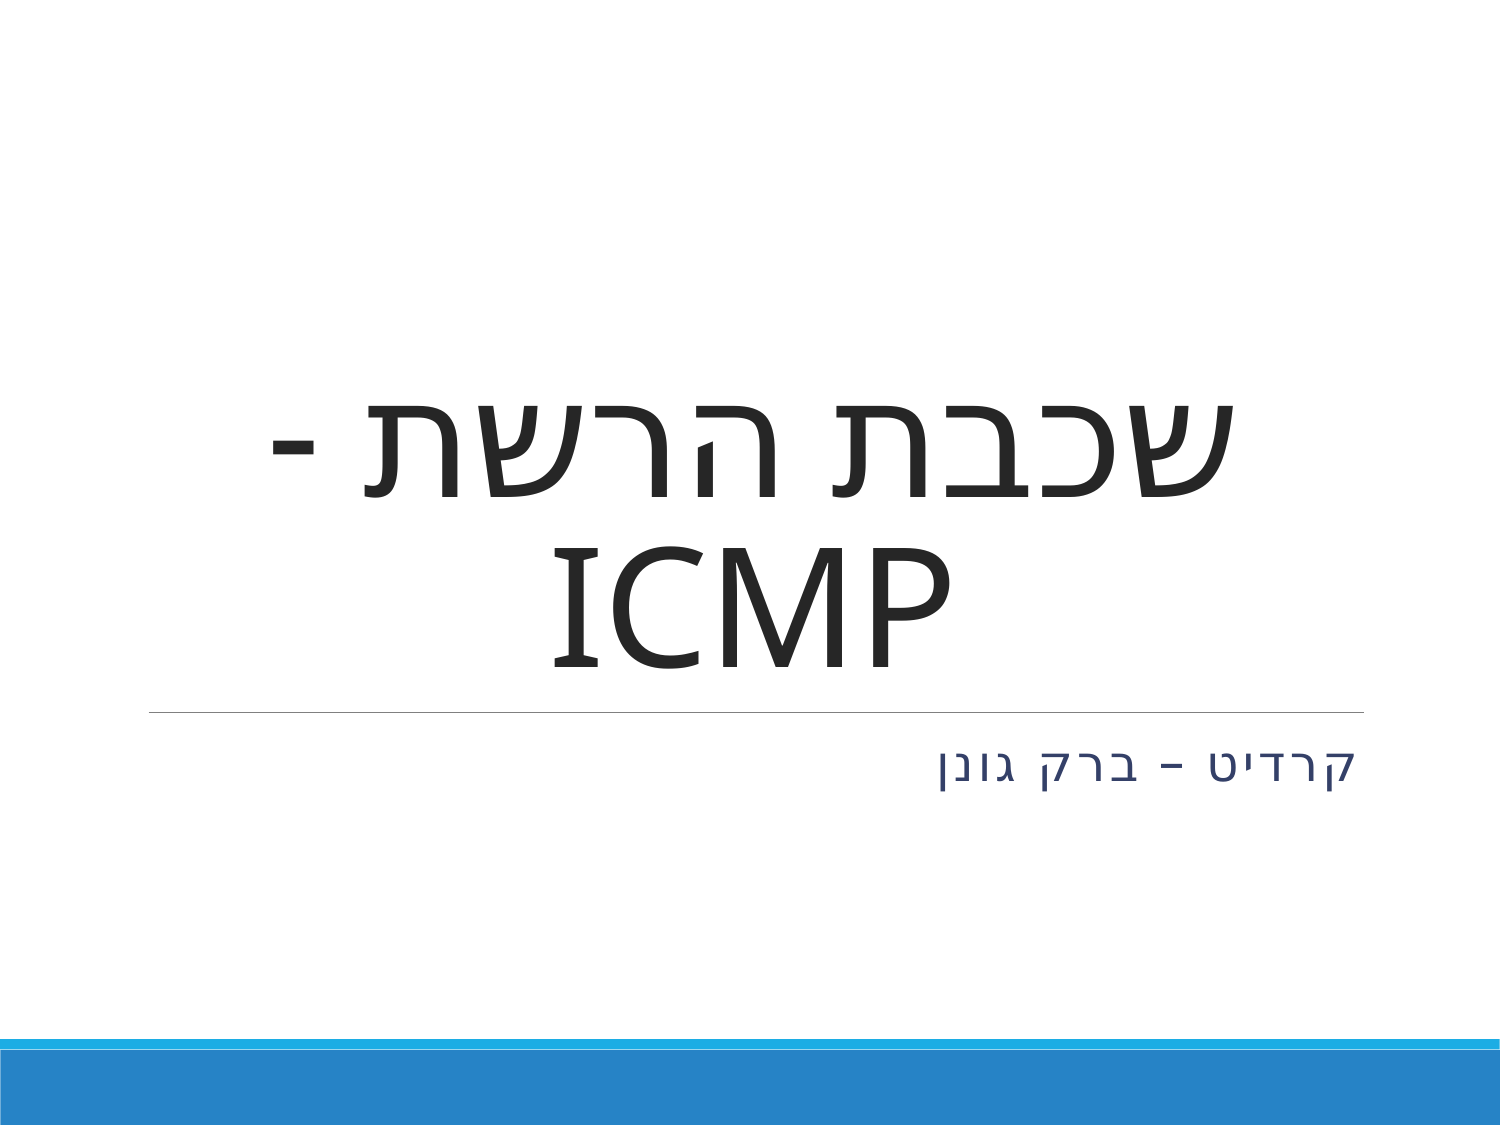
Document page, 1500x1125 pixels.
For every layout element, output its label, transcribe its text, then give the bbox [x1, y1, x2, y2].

subtitle קרדיט – ברק גונן [135, 730, 1373, 919]
title שכבת הרשת - ICMP [135, 124, 1373, 710]
